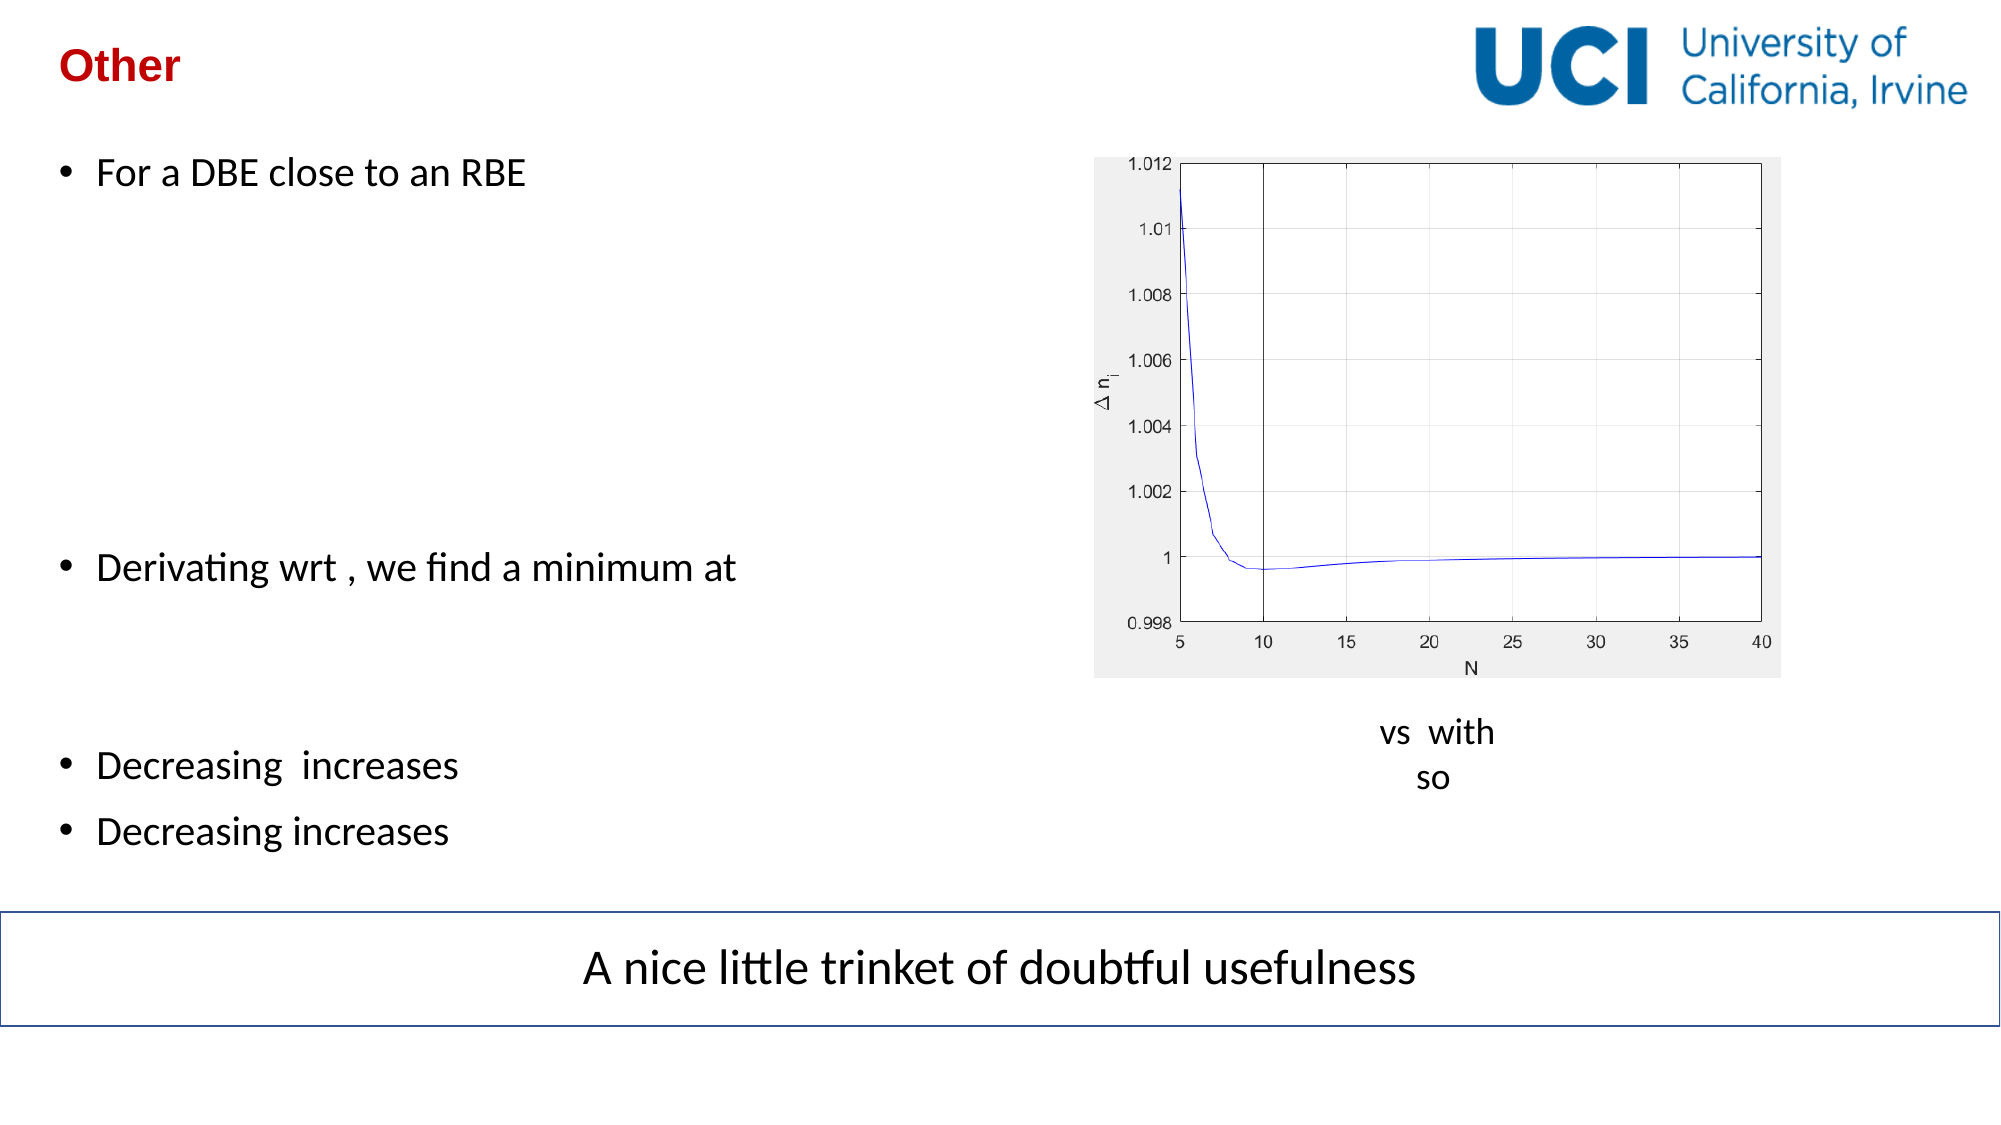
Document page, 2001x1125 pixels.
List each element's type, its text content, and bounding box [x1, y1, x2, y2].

list A nice little trinket of doubtful usefulness [0, 934, 2000, 1004]
picture [1475, 26, 1968, 110]
picture [1094, 157, 1781, 678]
